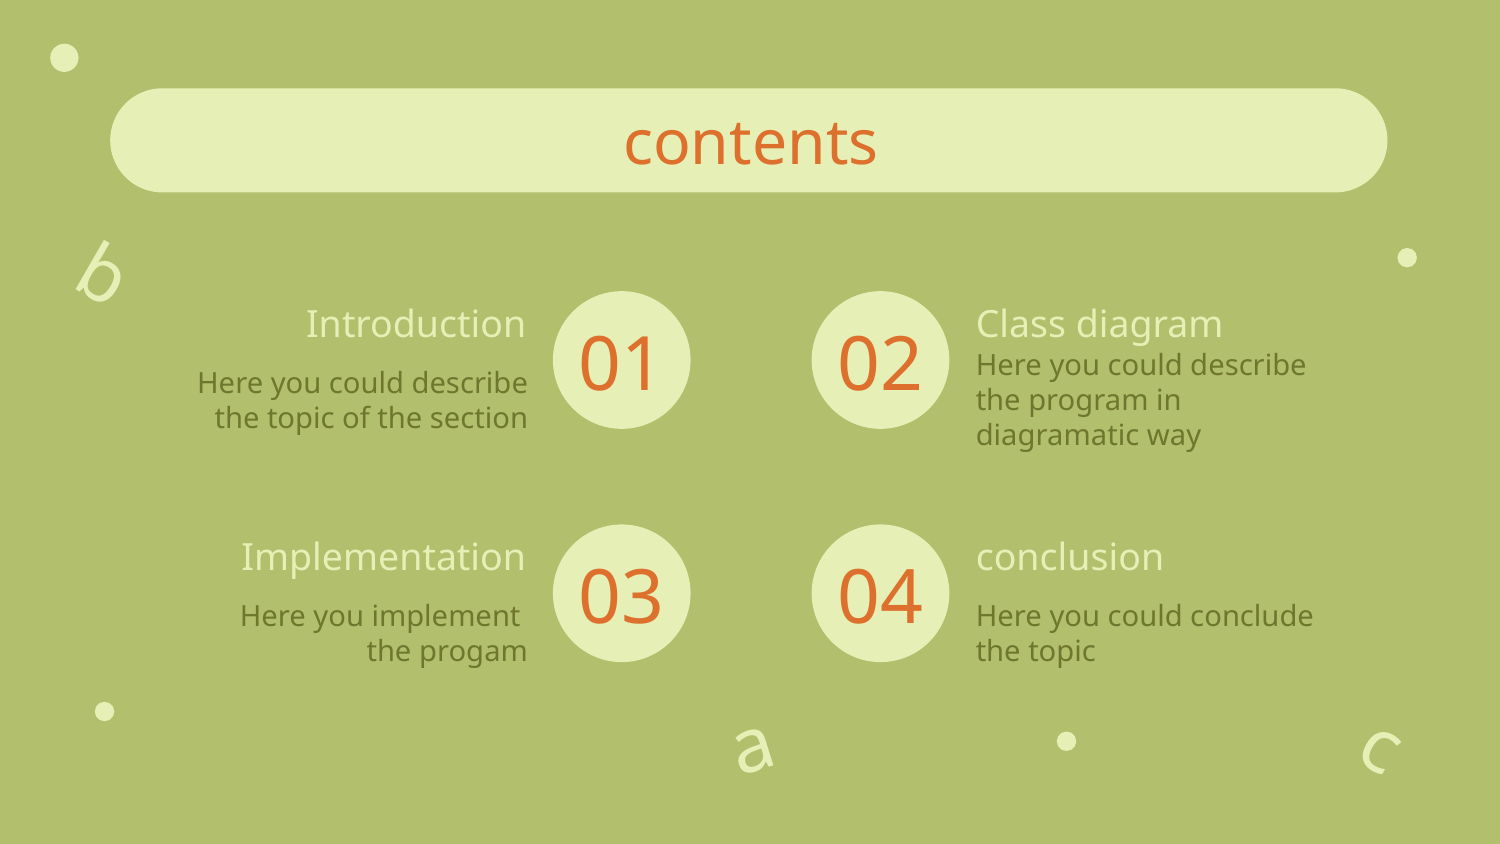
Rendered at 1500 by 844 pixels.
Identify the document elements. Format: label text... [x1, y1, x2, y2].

title 01 [541, 310, 703, 410]
title 04 [800, 543, 961, 643]
text_box b [50, 214, 159, 329]
text_box [94, 701, 115, 722]
subtitle Implementation [148, 524, 542, 587]
subtitle conclusion [960, 524, 1355, 587]
subtitle Here you could describe the topic of the section [150, 353, 544, 445]
text_box a [702, 687, 800, 795]
subtitle Here you could describe the program in diagramatic way [960, 353, 1355, 445]
subtitle Introduction [148, 291, 542, 353]
text_box c [1333, 687, 1442, 802]
title 02 [800, 310, 961, 410]
subtitle Here you could conclude the topic [960, 587, 1355, 679]
subtitle Class diagram [960, 291, 1355, 353]
text_box [1056, 731, 1077, 752]
text_box [50, 43, 79, 72]
text_box [1397, 247, 1417, 268]
title 03 [541, 543, 703, 643]
title contents [112, 86, 1390, 193]
subtitle Here you implement the progam [150, 587, 544, 679]
